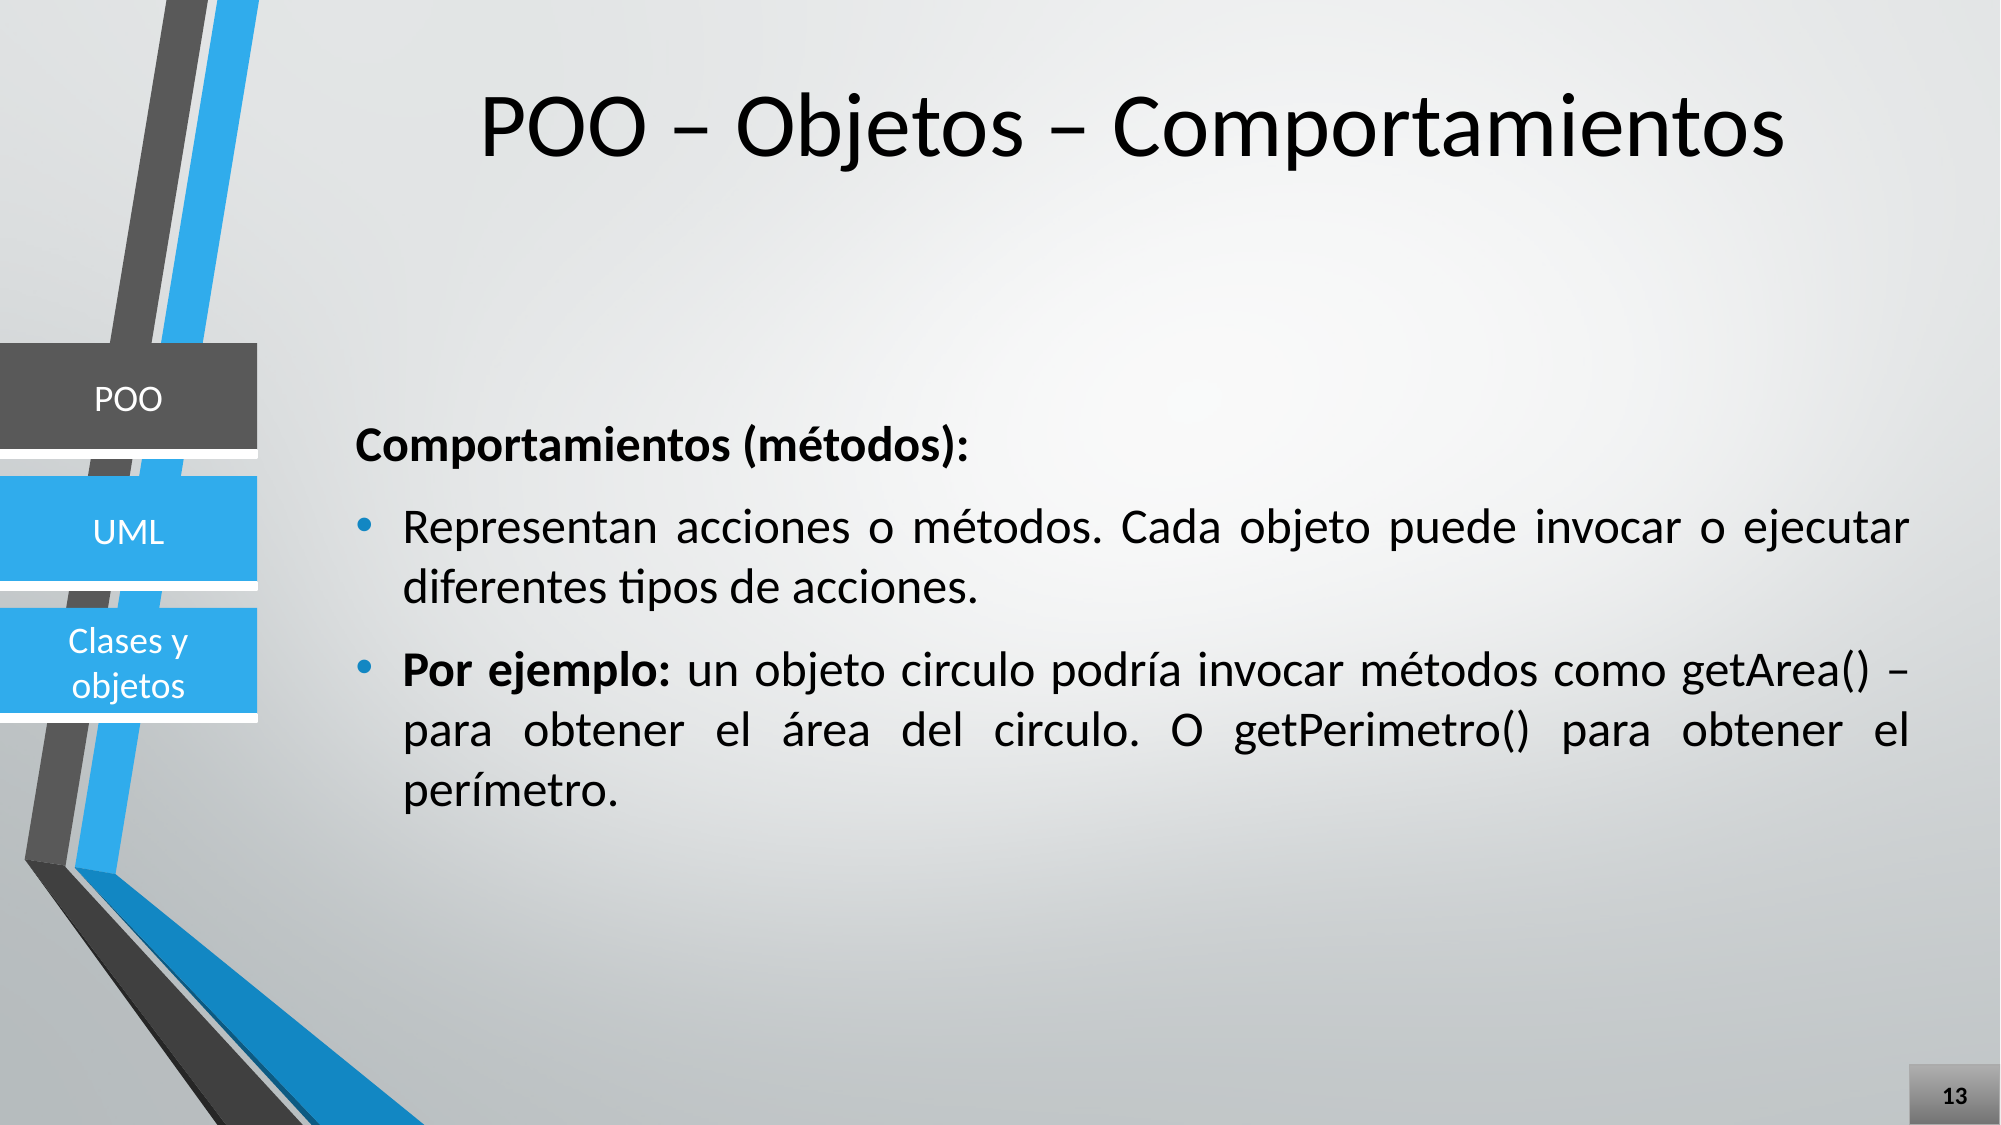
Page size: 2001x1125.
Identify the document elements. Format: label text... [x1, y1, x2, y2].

title POO – Objetos – Comportamientos [340, 36, 1927, 204]
list Comportamientos (métodos): Representan acciones o métodos. Cada objeto puede invocar o ejecutar diferentes tipos de acciones. Por ejemplo: un objeto circulo podría invocar métodos como getArea() – para obtener el área del circulo. O getPerimetro() para obtener el perímetro. [340, 231, 1927, 997]
slide_number 13 [1909, 1065, 2000, 1125]
